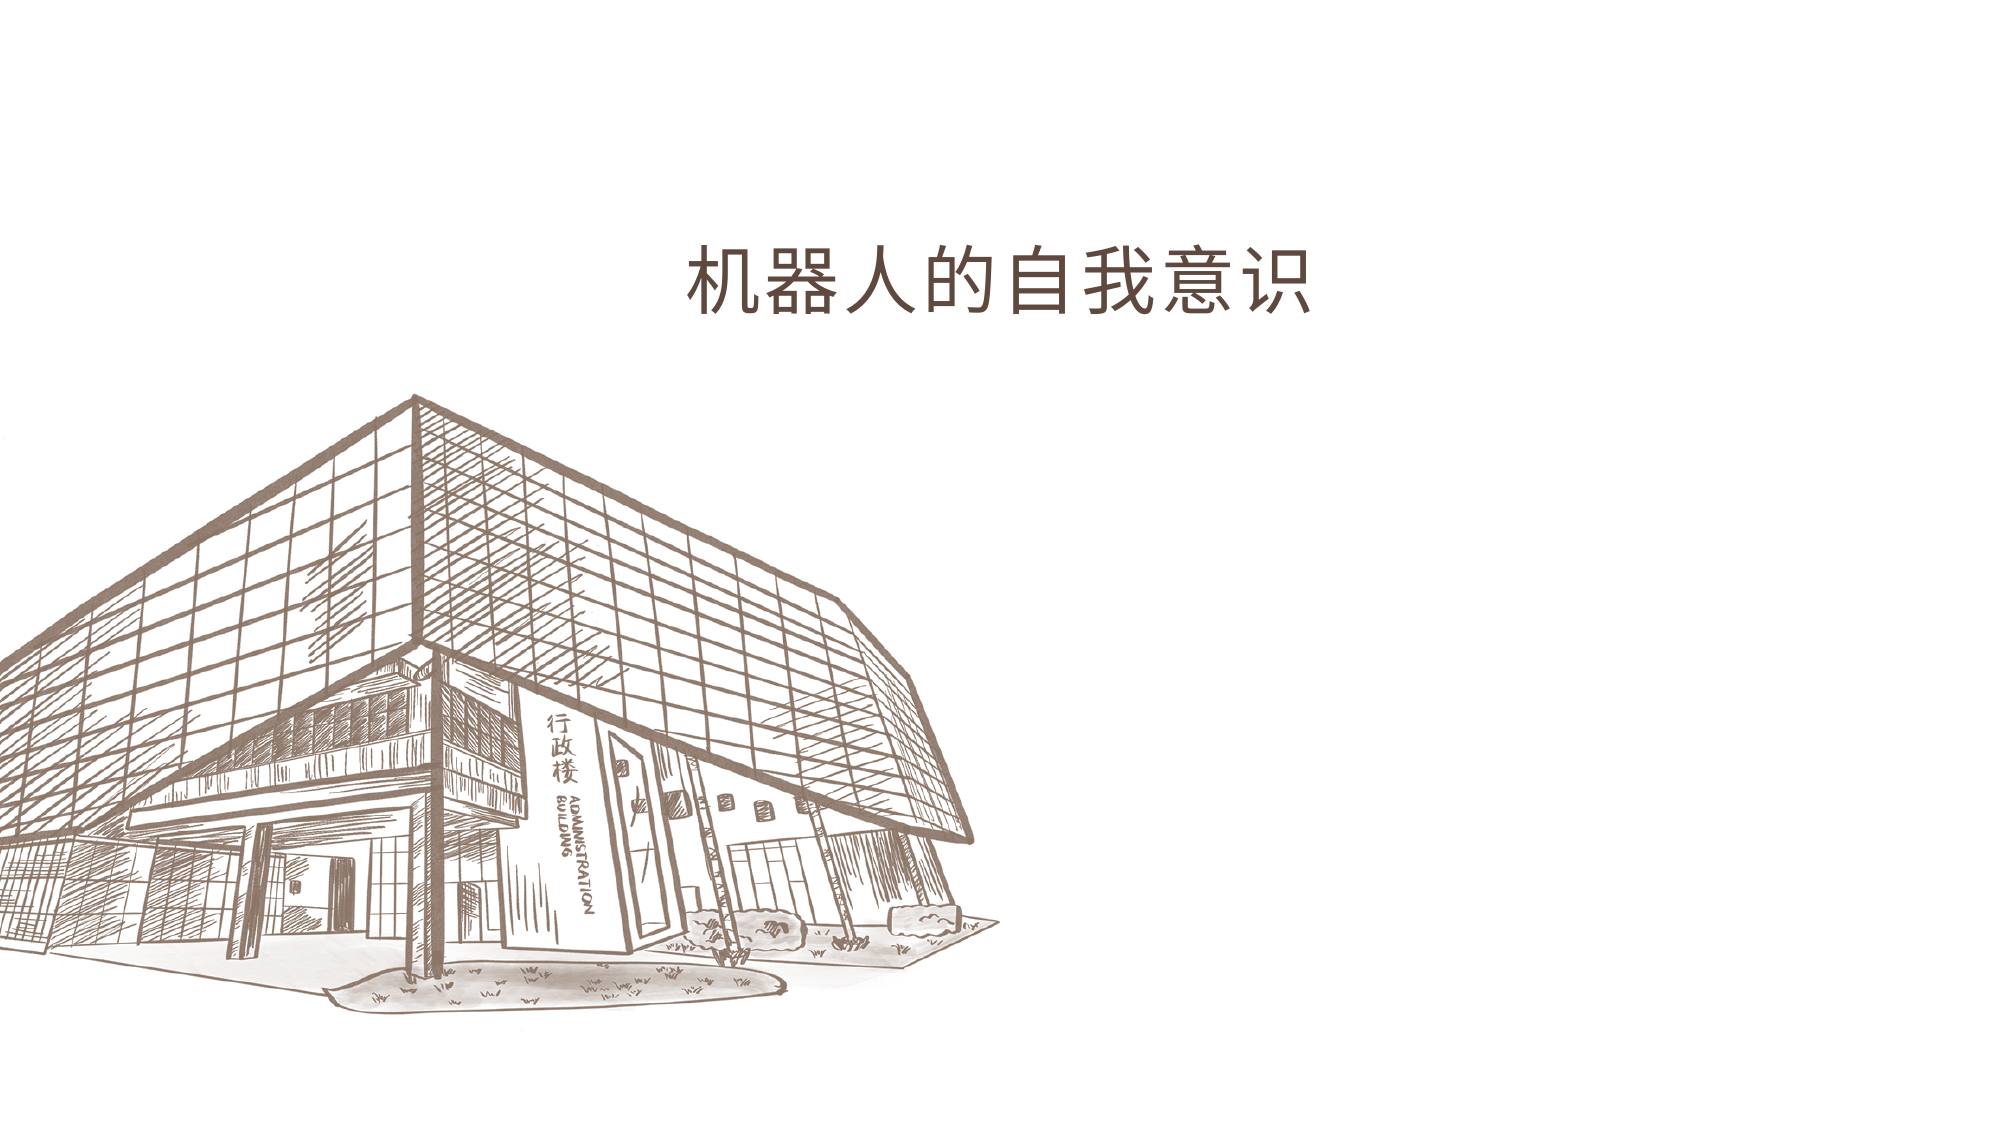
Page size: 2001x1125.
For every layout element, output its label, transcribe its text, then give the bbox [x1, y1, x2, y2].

text_box 机器人的自我意识 [276, 226, 1724, 331]
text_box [0, 385, 1000, 1035]
